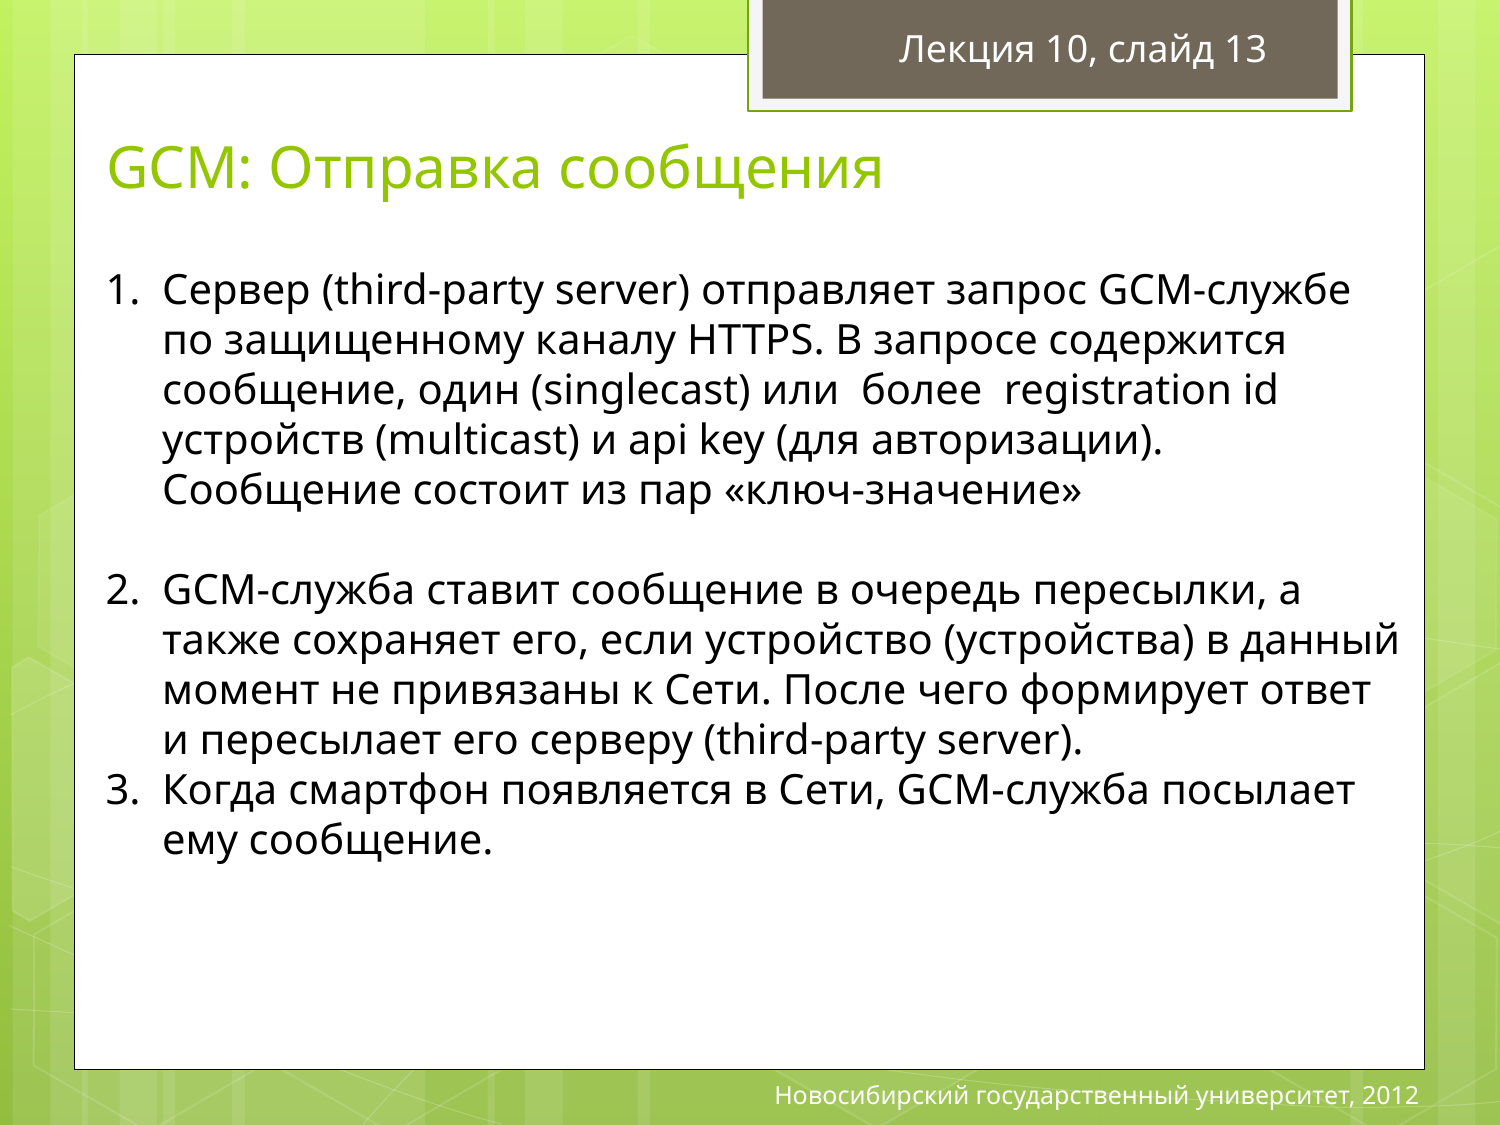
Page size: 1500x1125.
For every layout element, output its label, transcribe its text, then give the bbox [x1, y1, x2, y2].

text_box Лекция 10, слайд 13 [884, 17, 1283, 78]
text_box GCM: Отправка сообщения [90, 148, 1426, 208]
text_box Новосибирский государственный университет, 2012 [596, 1065, 1436, 1125]
text_box Сервер (third-party server) отправляет запрос GCM-службе по защищенному каналу HTTPS. В запросе содержится сообщение, один (singlecast) или более registration id устройств (multicast) и api key (для авторизации). Сообщение состоит из пар «ключ-значение» GCM-служба ставит сообщение в очередь пересылки, а также сохраняет его, если устройство (устройства) в данный момент не привязаны к Сети. После чего формирует ответ и пересылает его серверу (third-party server). Когда смартфон появляется в Сети, GCM-служба посылает ему сообщение. [90, 255, 1426, 871]
